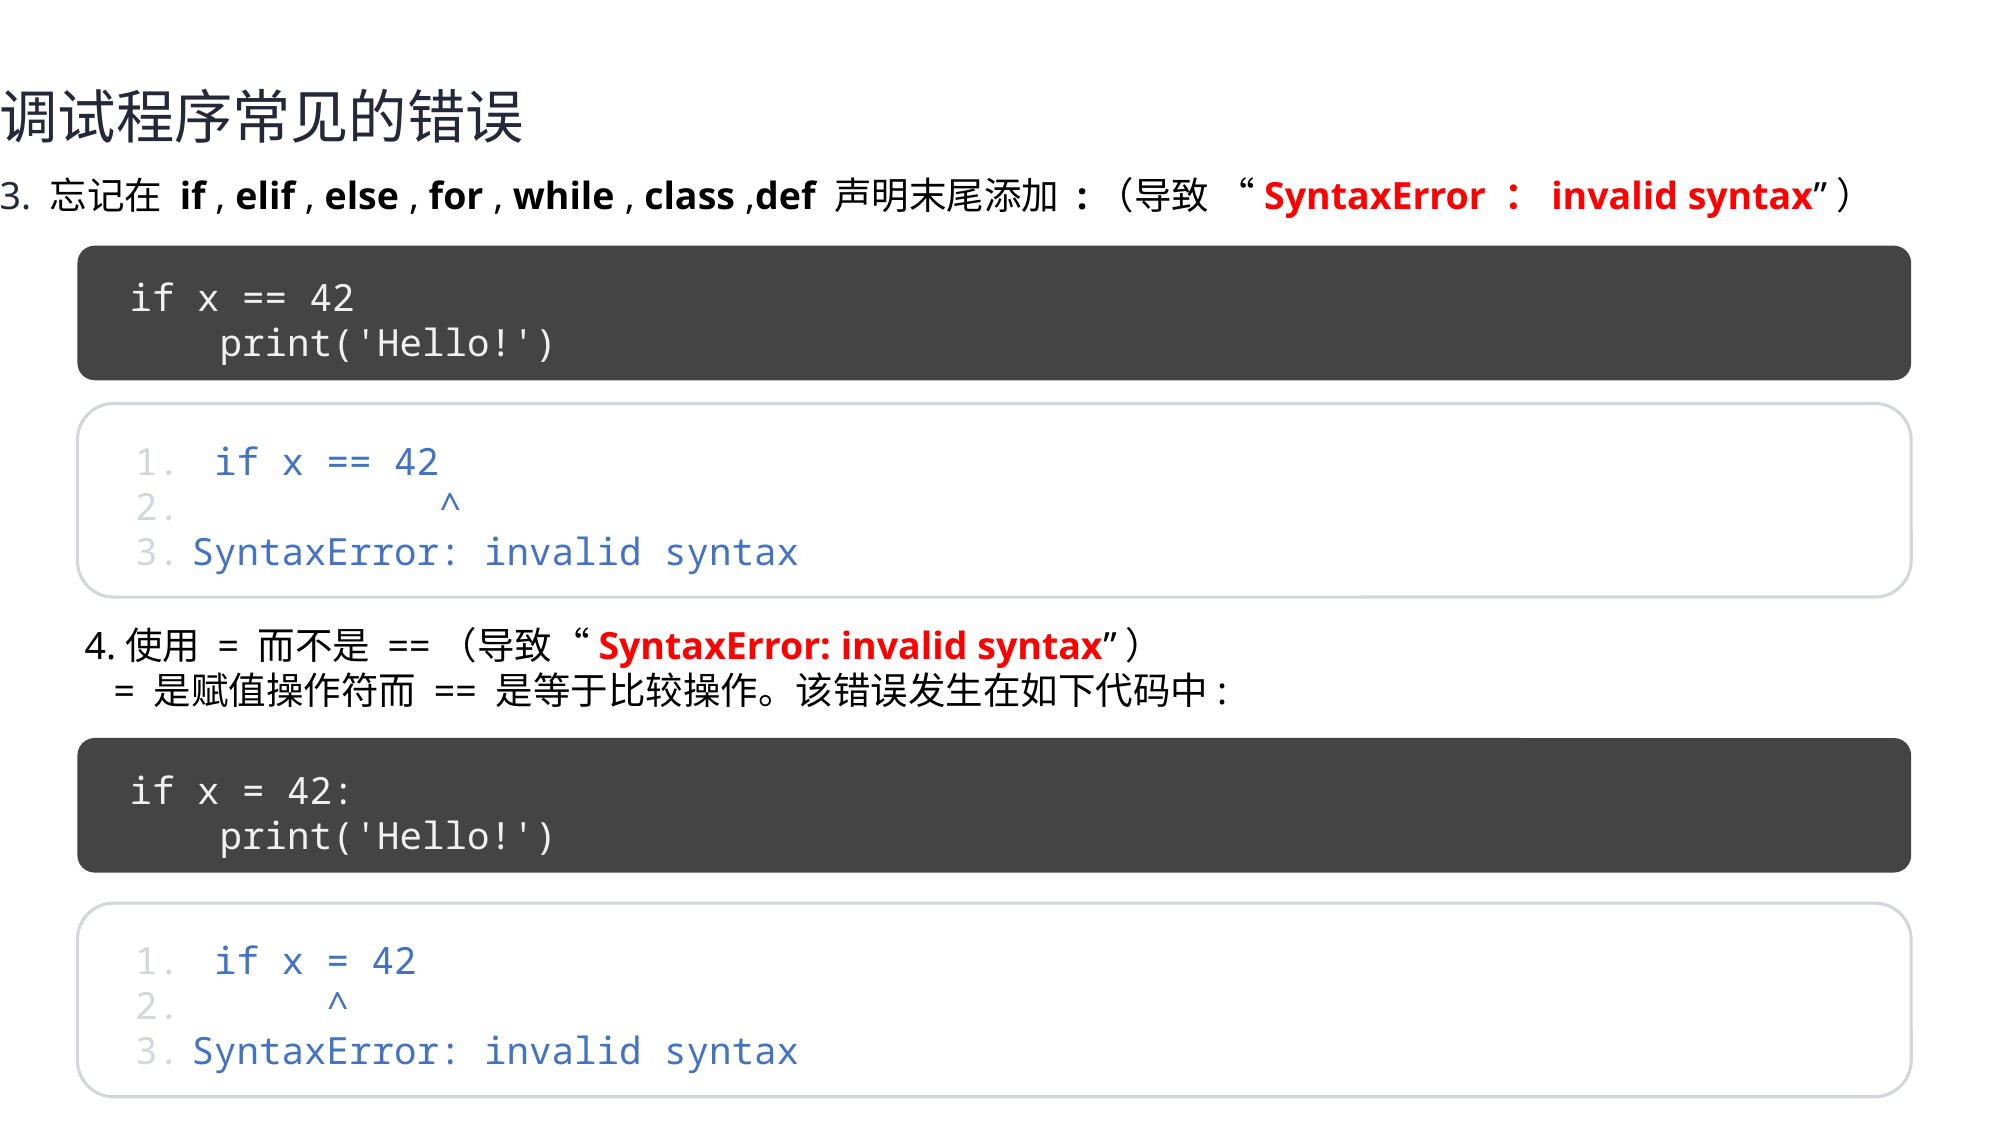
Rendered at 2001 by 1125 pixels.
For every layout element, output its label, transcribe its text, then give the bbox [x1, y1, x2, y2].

text_box if x = 42 ^ SyntaxError: invalid syntax [76, 902, 1913, 1098]
text_box 4.使用 = 而不是 ==（导致“SyntaxError: invalid syntax”） = 是赋值操作符而 == 是等于比较操作。该错误发生在如下代码中: [69, 614, 1919, 720]
text_box if x == 42 ^ SyntaxError: invalid syntax [76, 402, 1913, 599]
text_box 调试程序常见的错误 3. 忘记在 if , elif , else , for , while , class ,def 声明末尾添加 :（导致 “SyntaxError ：invalid syntax”） [0, 58, 1889, 225]
text_box if x = 42: print('Hello!') [76, 736, 1913, 874]
text_box if x == 42 print('Hello!') [76, 244, 1913, 382]
